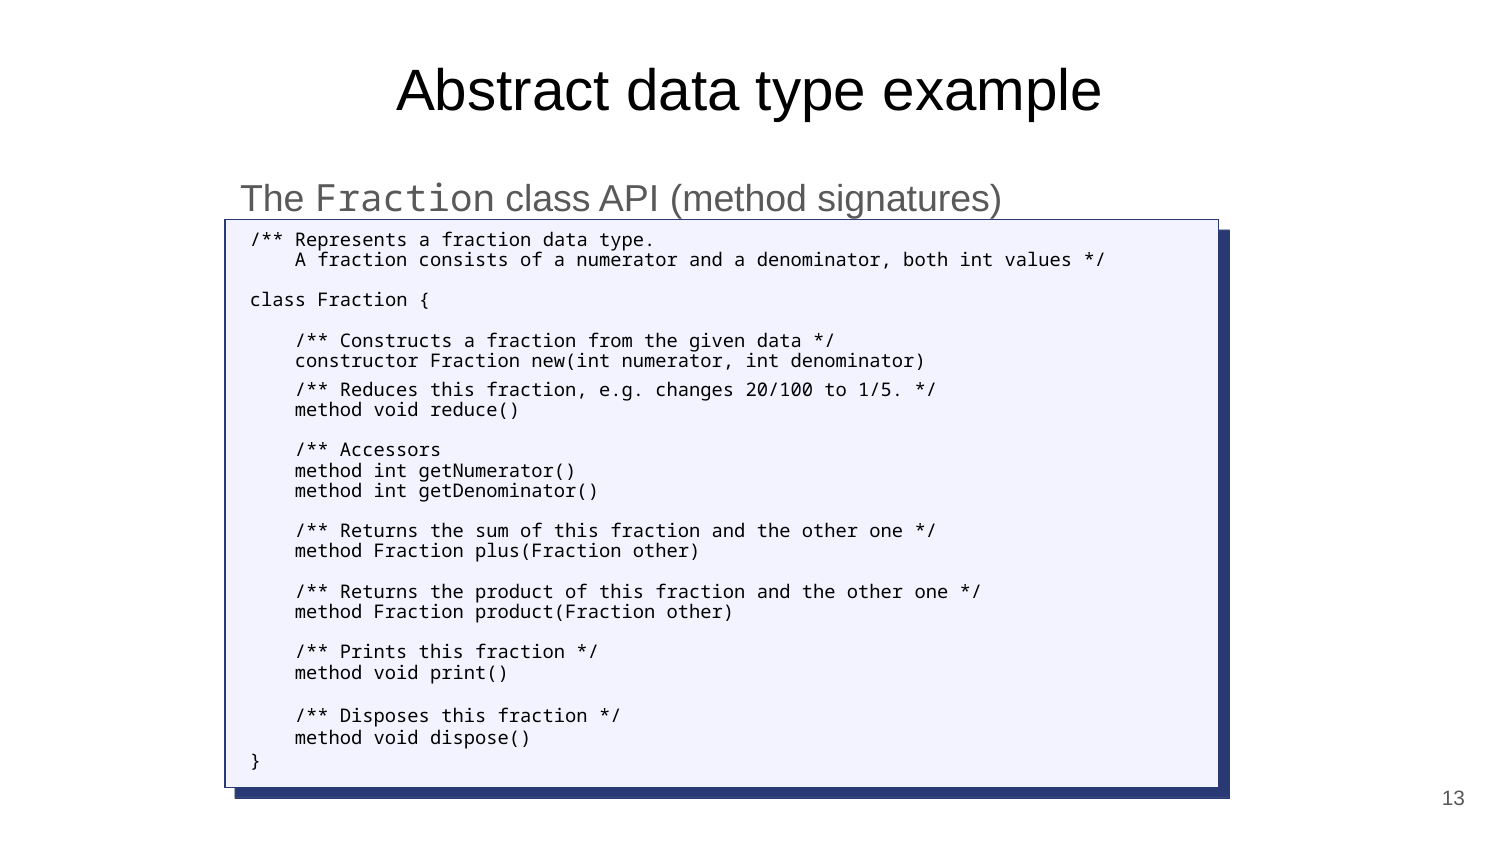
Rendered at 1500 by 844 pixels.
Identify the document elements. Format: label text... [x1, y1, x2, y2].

title Abstract data type example [51, 37, 1449, 132]
list The Fraction class API (method signatures) [225, 152, 1069, 199]
slide_number 13 [1389, 764, 1480, 830]
text_box /** Represents a fraction data type. A fraction consists of a numerator and a denominator, both int values */ class Fraction { /** Constructs a fraction from the given data */ constructor Fraction new(int numerator, int denominator) /** Reduces this fraction, e.g. changes 20/100 to 1/5. */ method void reduce() /** Accessors method int getNumerator() method int getDenominator() /** Returns the sum of this fraction and the other one */ method Fraction plus(Fraction other) /** Returns the product of this fraction and the other one */ method Fraction product(Fraction other) /** Prints this fraction */ method void print() /** Disposes this fraction */ method void dispose() } [224, 219, 1219, 788]
